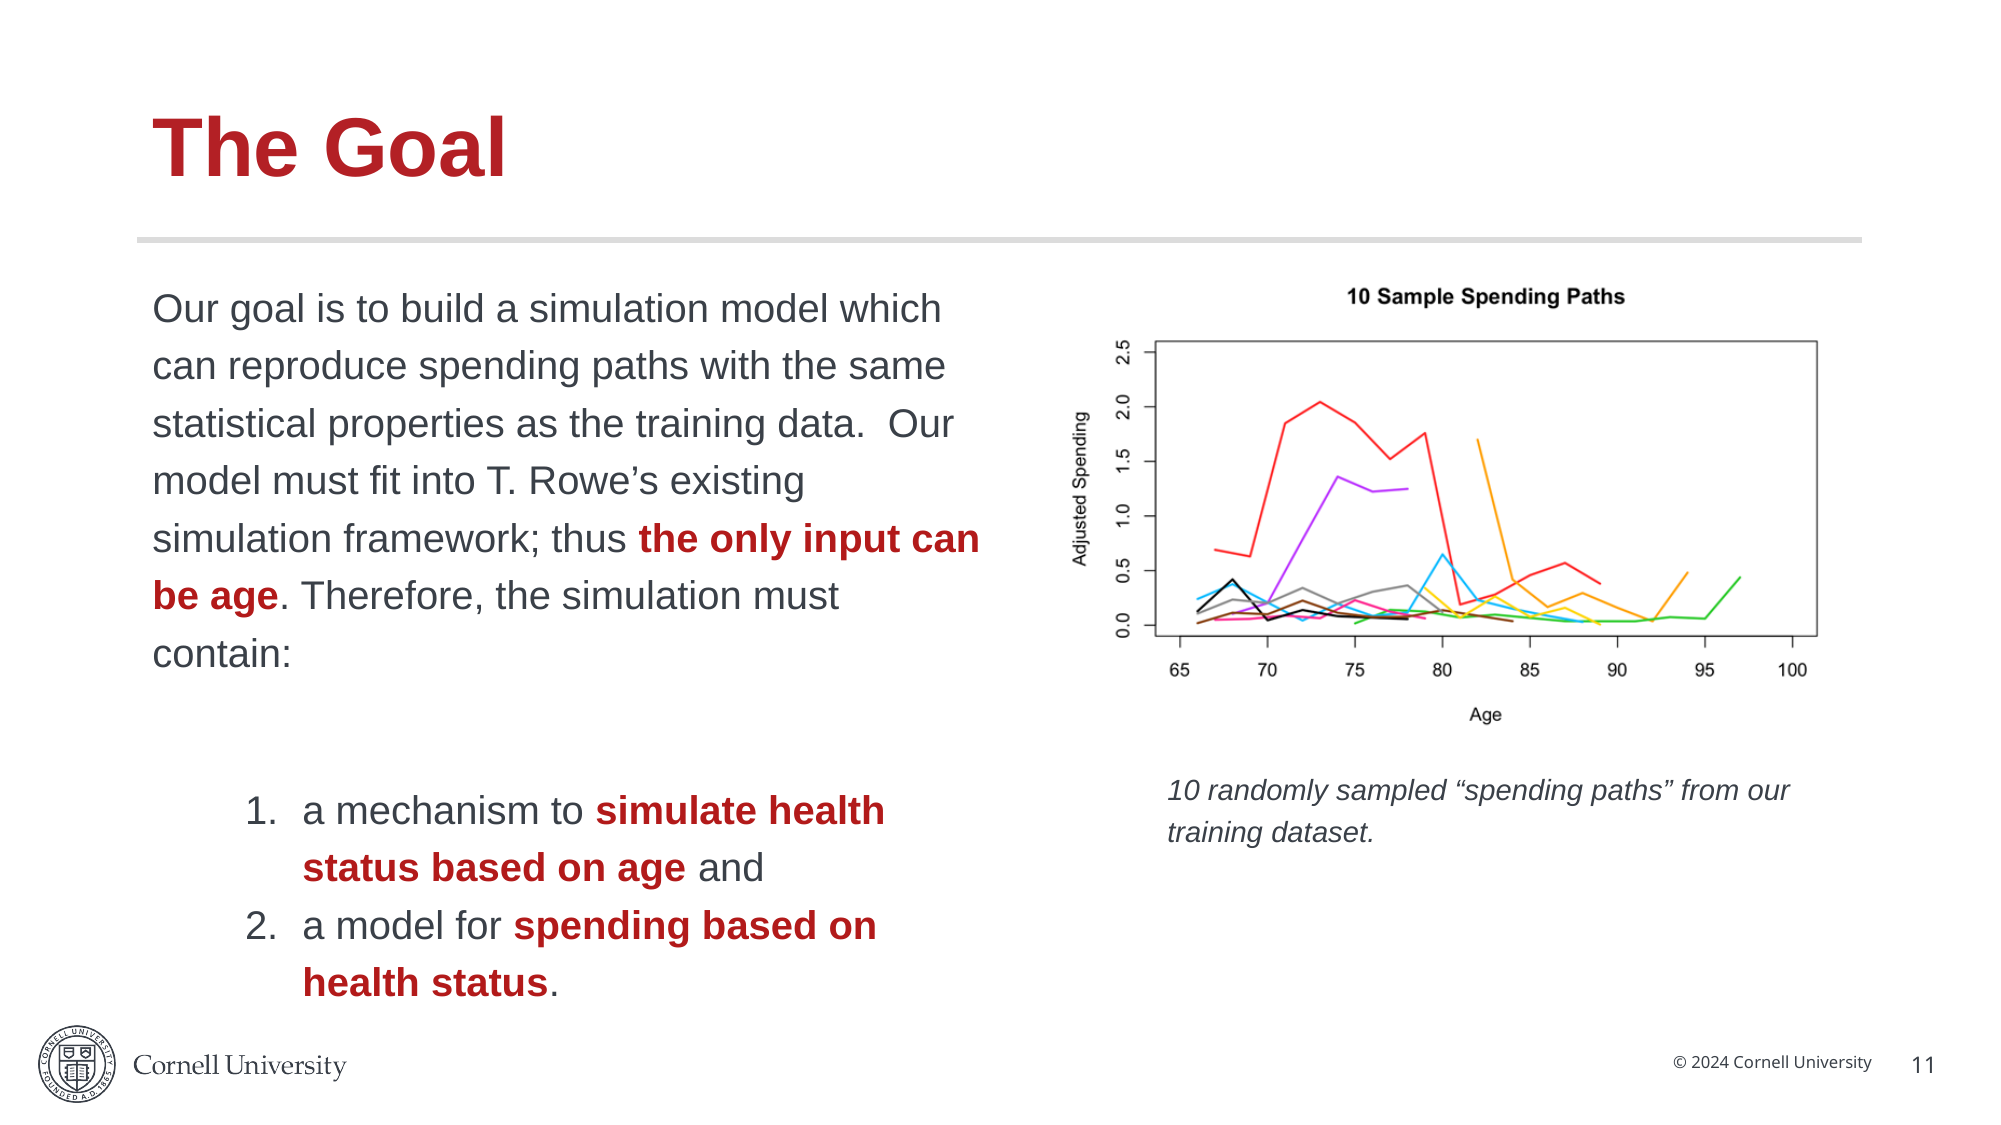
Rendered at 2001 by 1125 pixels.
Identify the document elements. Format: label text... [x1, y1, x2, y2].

list Our goal is to build a simulation model which can reproduce spending paths with the same statistical properties as the training data. Our model must fit into T. Rowe’s existing simulation framework; thus the only input can be age. Therefore, the simulation must contain: a mechanism to simulate health status based on age and a model for spending based on health status. [137, 265, 1000, 1065]
picture [1065, 250, 1863, 750]
title The Goal [137, 59, 1863, 240]
text_box 10 randomly sampled “spending paths” from our training dataset. [1152, 757, 1863, 796]
picture [38, 1025, 347, 1103]
